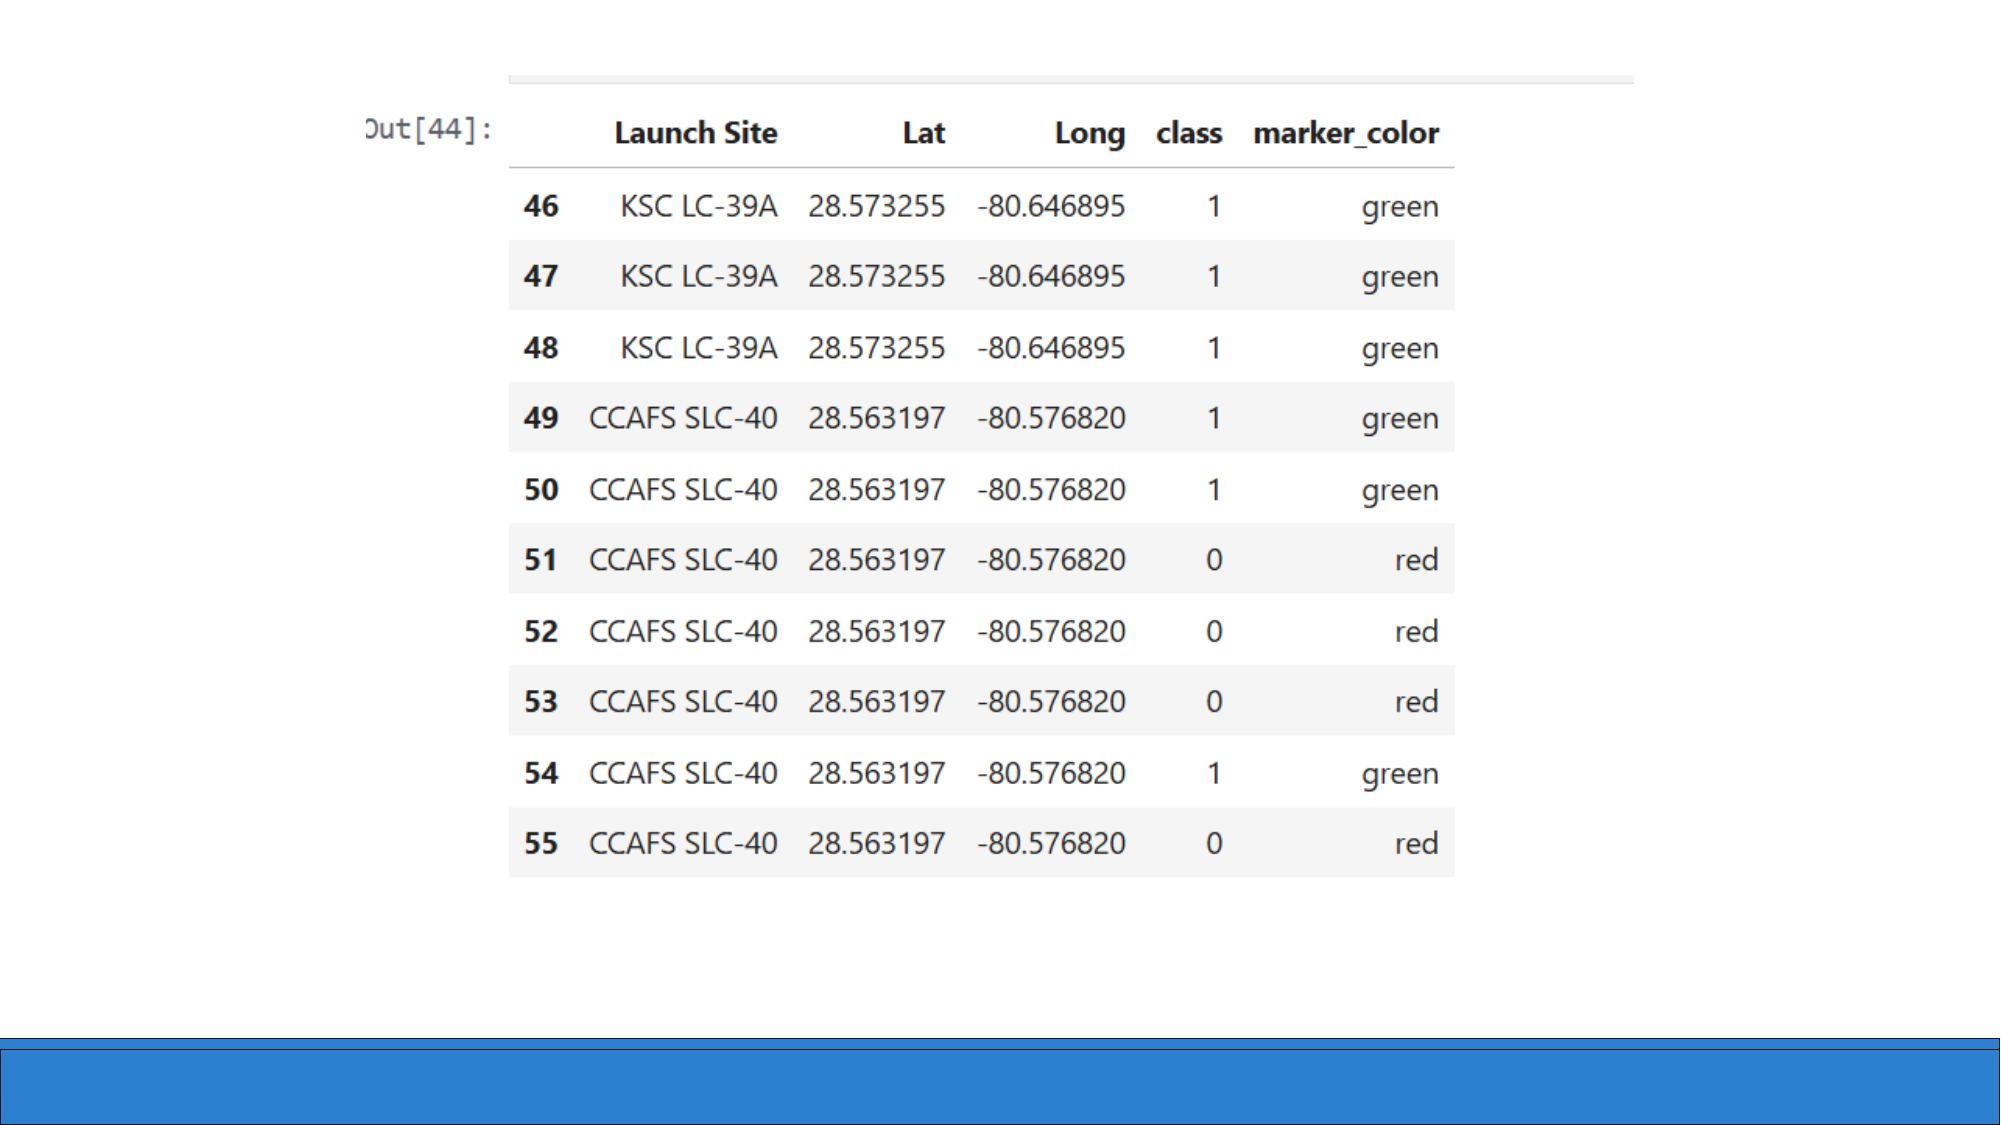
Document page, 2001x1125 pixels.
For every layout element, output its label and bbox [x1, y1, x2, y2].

picture [365, 74, 1634, 904]
text_box [0, 1038, 2000, 1125]
